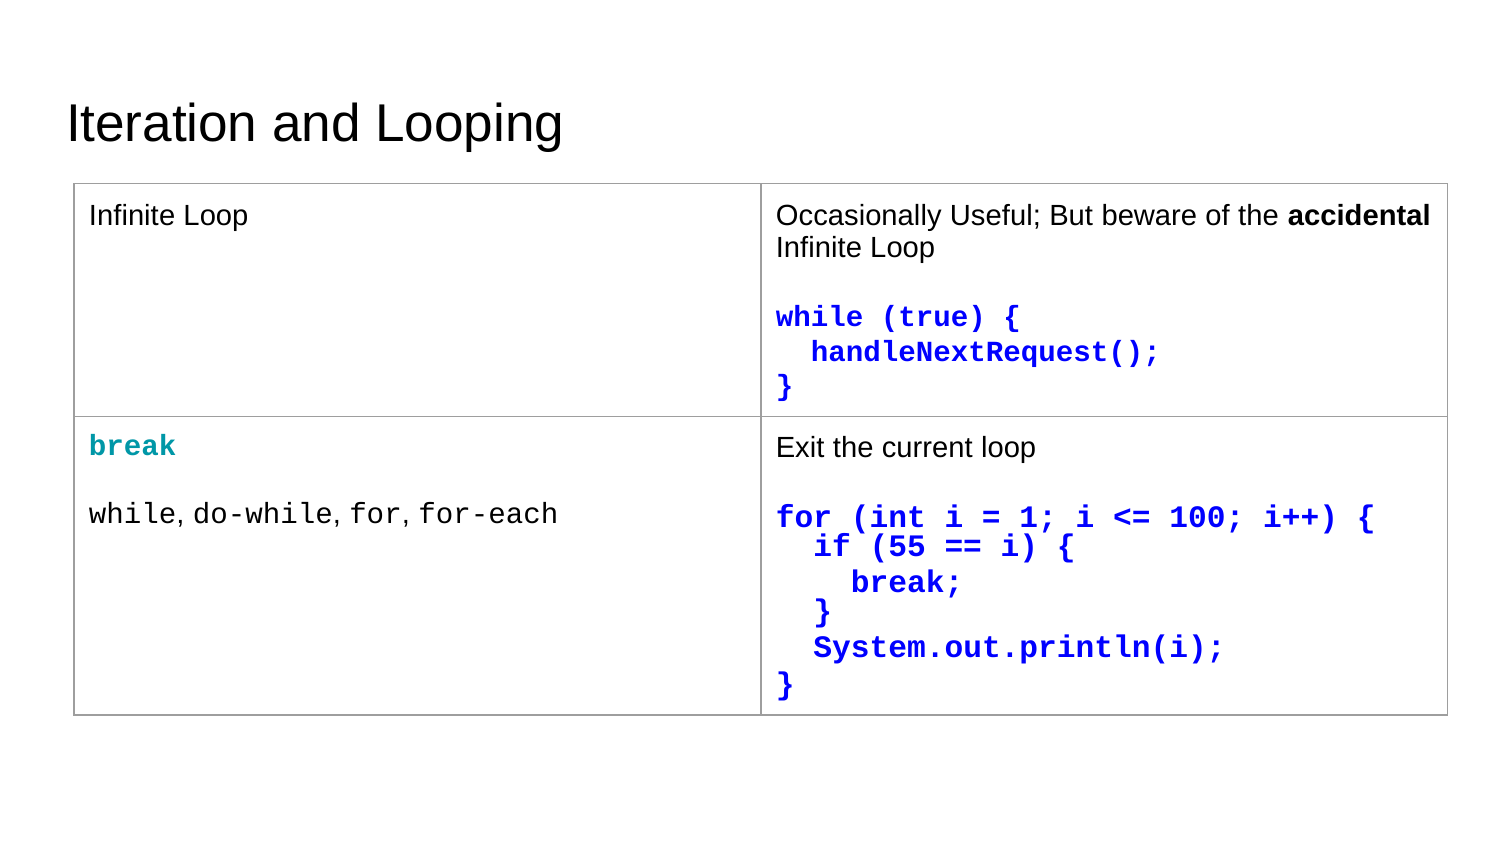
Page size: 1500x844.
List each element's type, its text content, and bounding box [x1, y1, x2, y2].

table_header Occasionally Useful; But beware of the accidental Infinite Loop while (true) { handleNextRequest(); } [762, 184, 1447, 416]
table_cell break while, do-while, for, for-each [75, 417, 760, 714]
table_header Infinite Loop [75, 184, 760, 416]
table_cell Exit the current loop for (int i = 1; i <= 100; i++) { if (55 == i) { break; } System.out.println(i); } [762, 417, 1447, 714]
title Iteration and Looping [51, 72, 1439, 167]
